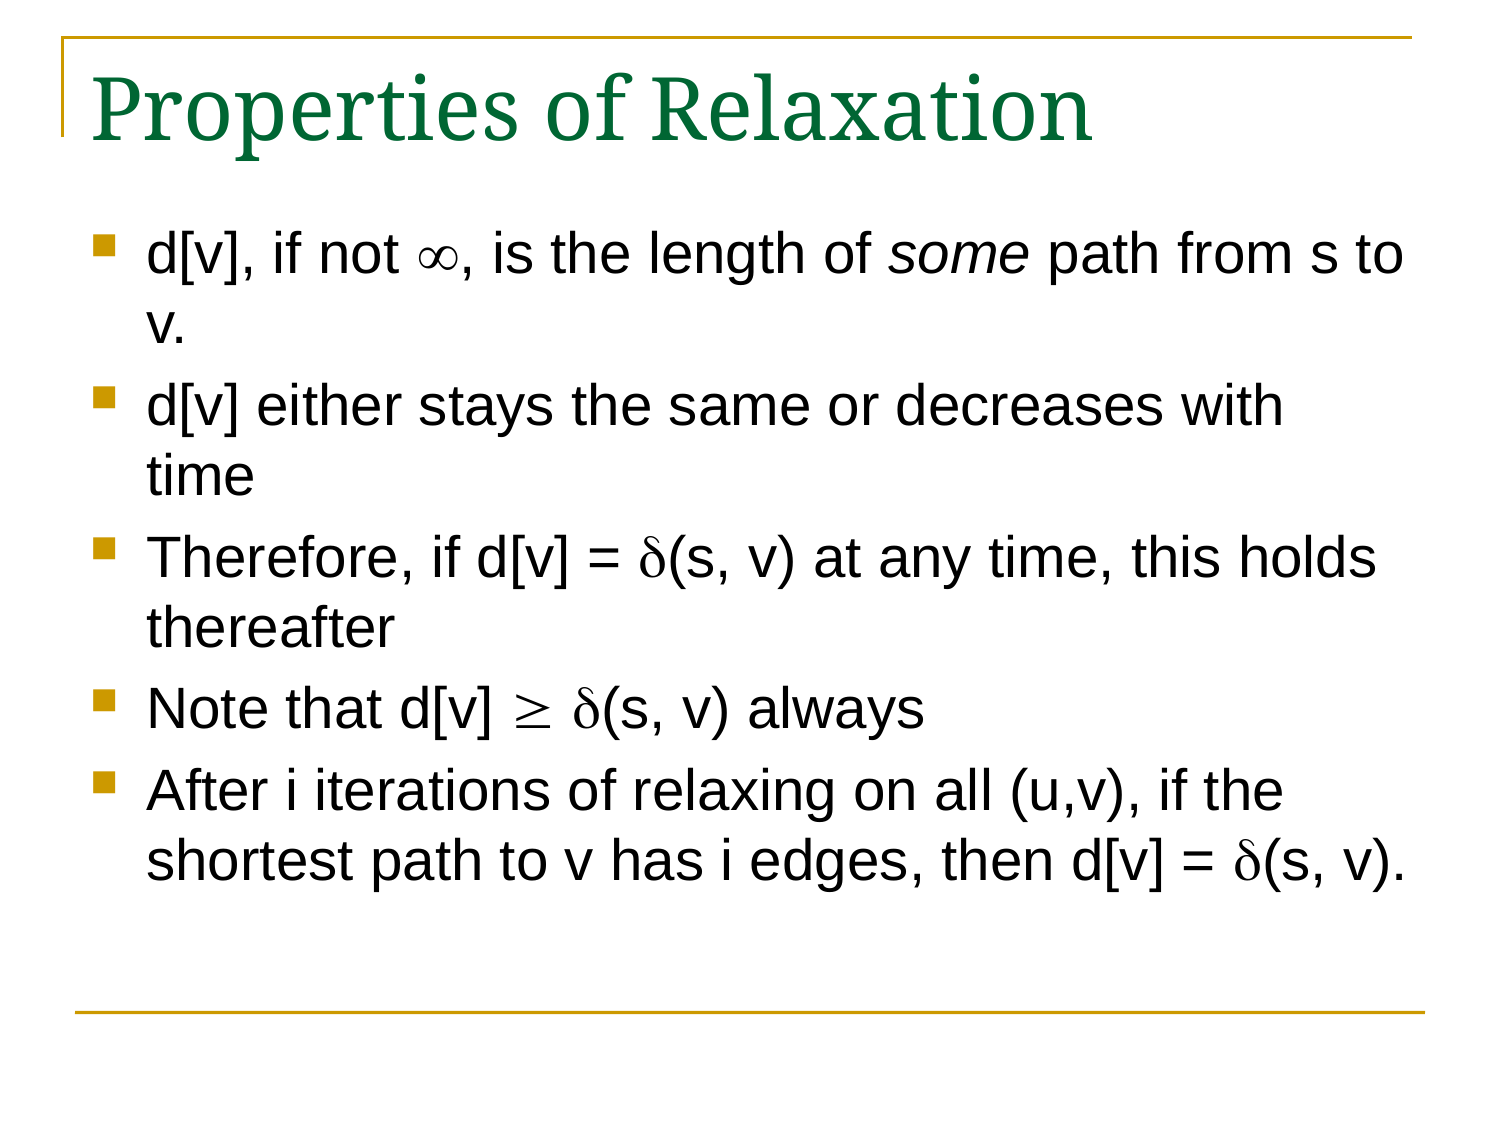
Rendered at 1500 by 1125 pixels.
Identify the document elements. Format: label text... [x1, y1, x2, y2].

list d[v], if not , is the length of some path from s to v. d[v] either stays the same or decreases with time Therefore, if d[v] = (s, v) at any time, this holds thereafter Note that d[v]  (s, v) always After i iterations of relaxing on all (u,v), if the shortest path to v has i edges, then d[v] = (s, v). [74, 207, 1426, 952]
title Properties of Relaxation [74, 45, 1426, 207]
